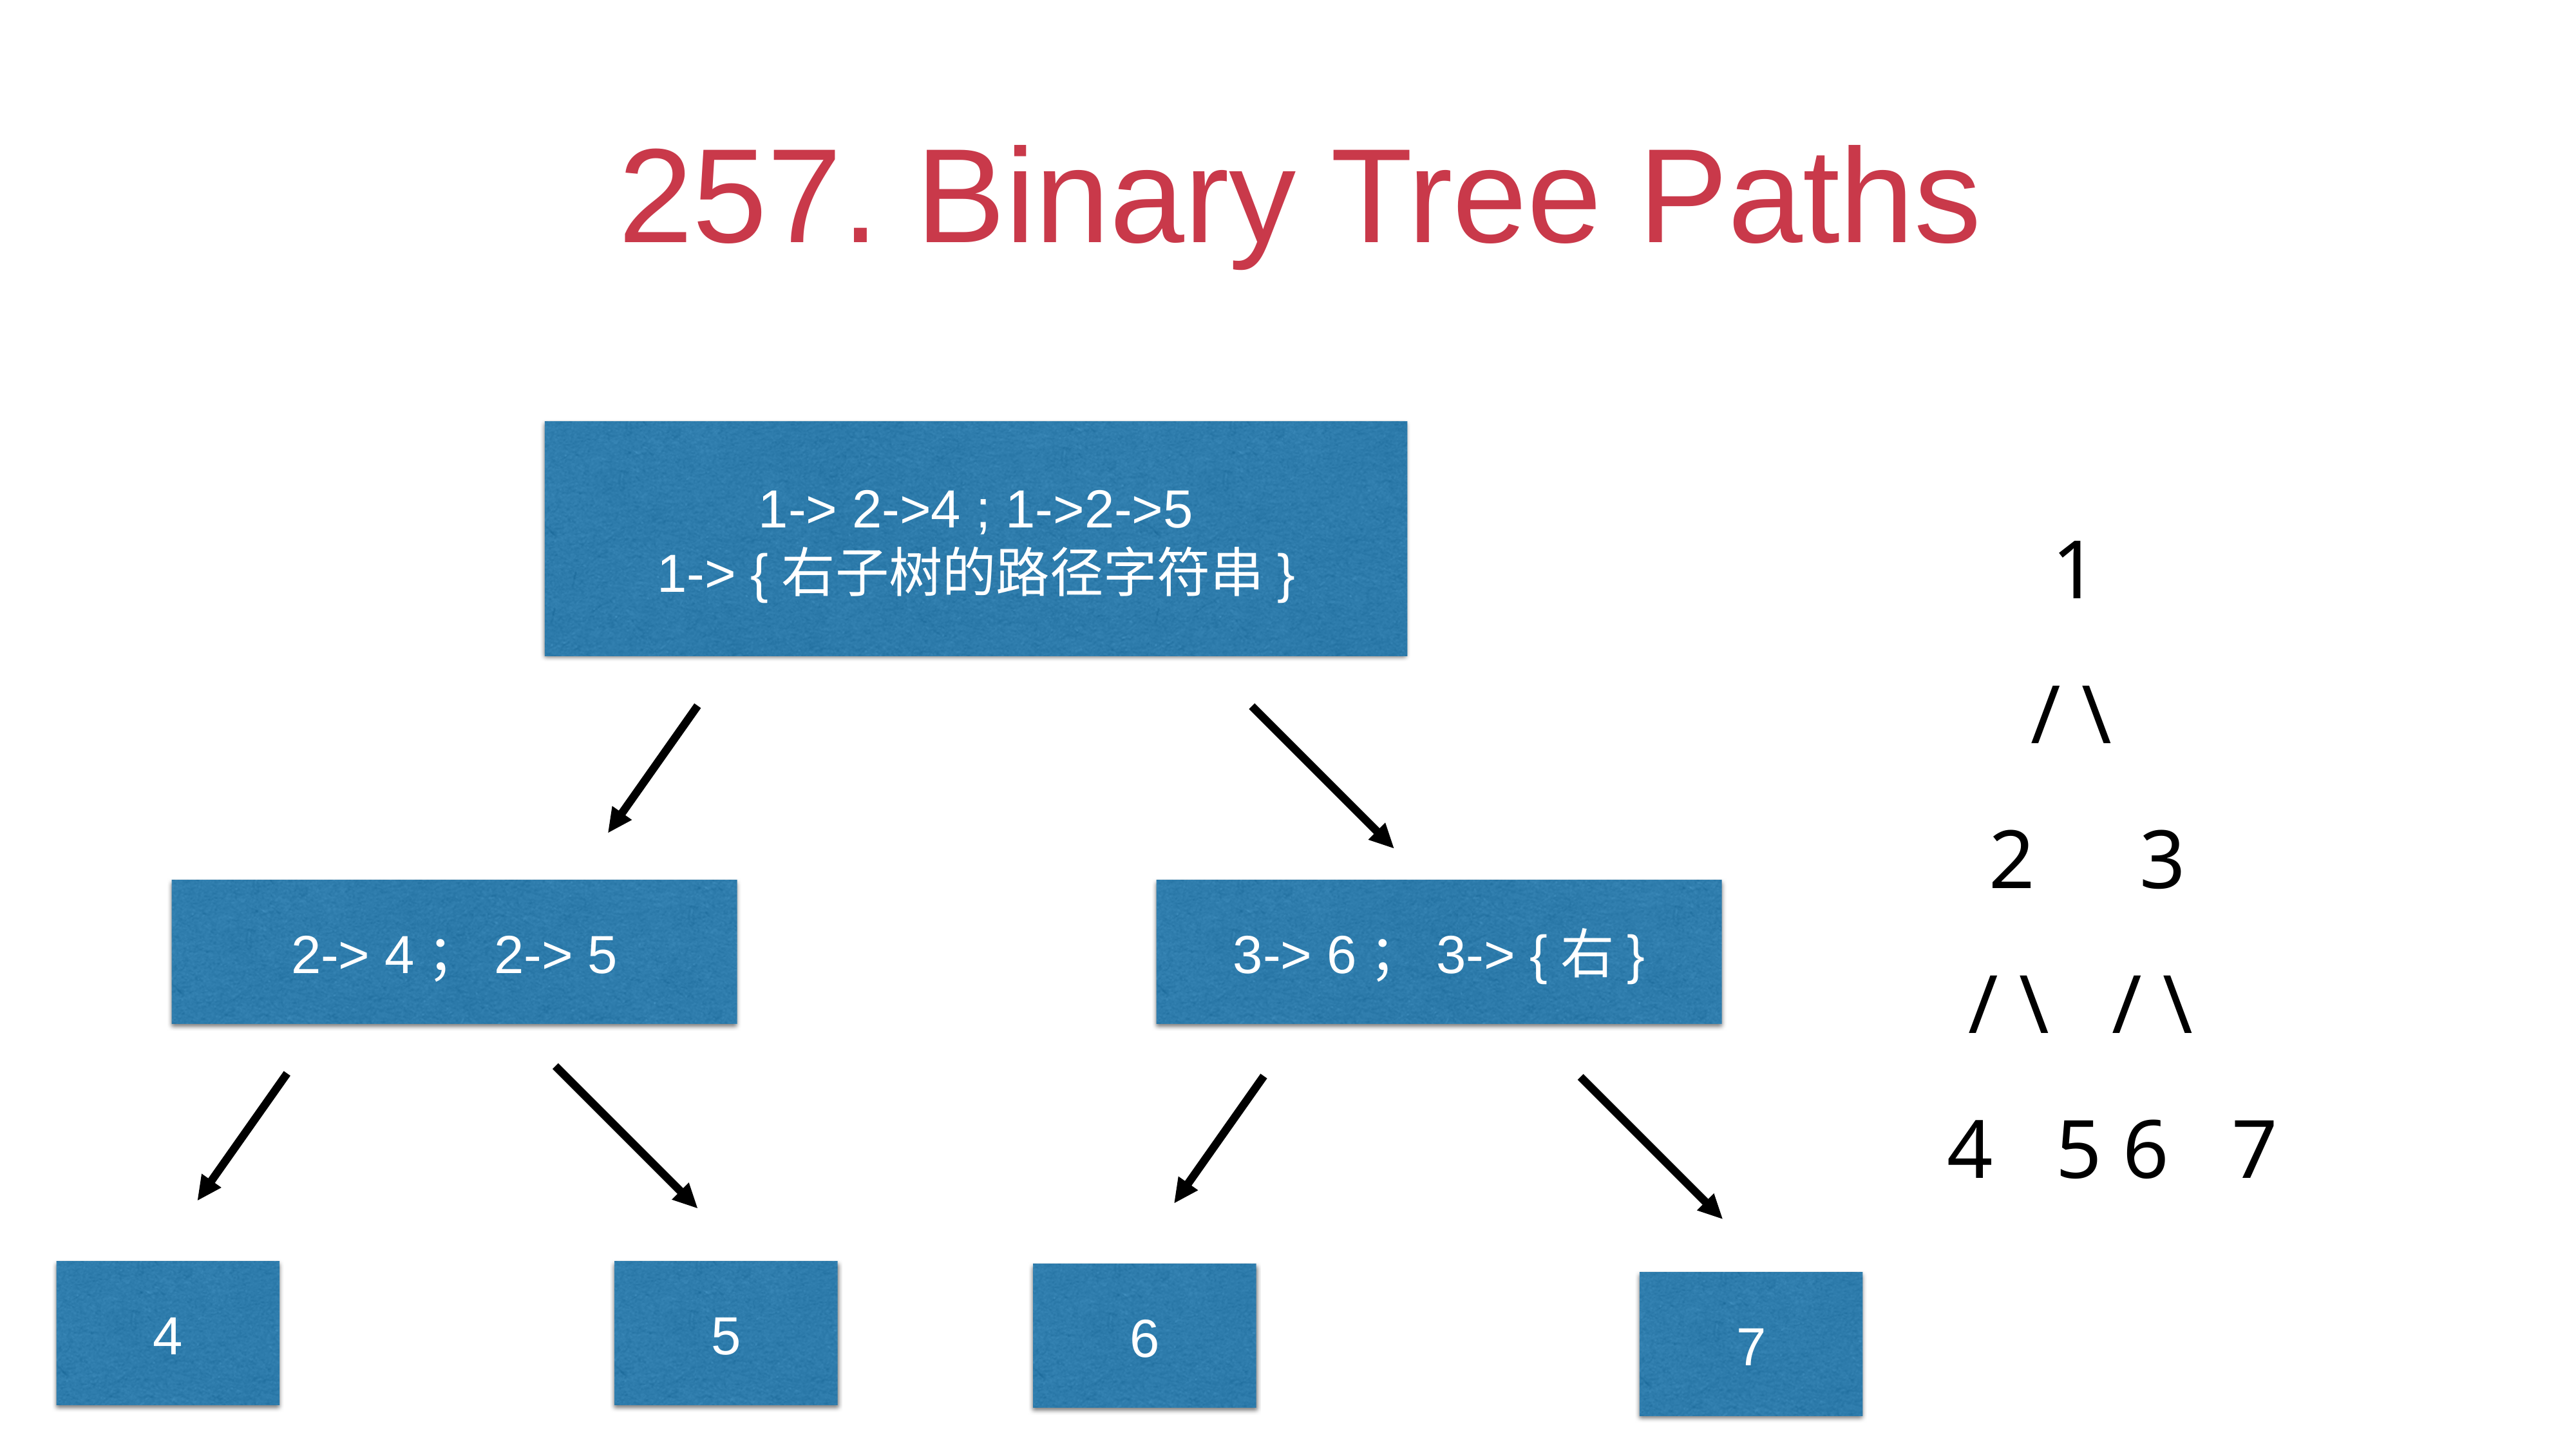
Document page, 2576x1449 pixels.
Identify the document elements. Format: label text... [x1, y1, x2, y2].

text_box 1-> 2->4 ; 1->2->5 1-> {右子树的路径字符串} [544, 421, 1408, 656]
text_box [1251, 706, 1394, 849]
text_box 3-> 6；3-> {右} [1156, 880, 1722, 1024]
title 257. Binary Tree Paths [187, 60, 2389, 276]
text_box [1580, 1077, 1723, 1219]
text_box 7 [1639, 1272, 1863, 1416]
text_box [608, 705, 698, 833]
text_box 1 / \ 2 3 / \ / \ 4 5 6 7 [1942, 464, 2531, 1200]
text_box 2-> 4；2-> 5 [171, 880, 737, 1024]
text_box 6 [1033, 1264, 1256, 1408]
text_box [1174, 1075, 1264, 1204]
text_box 4 [56, 1261, 280, 1405]
text_box [555, 1066, 698, 1209]
text_box [197, 1073, 287, 1200]
text_box 5 [614, 1261, 838, 1405]
